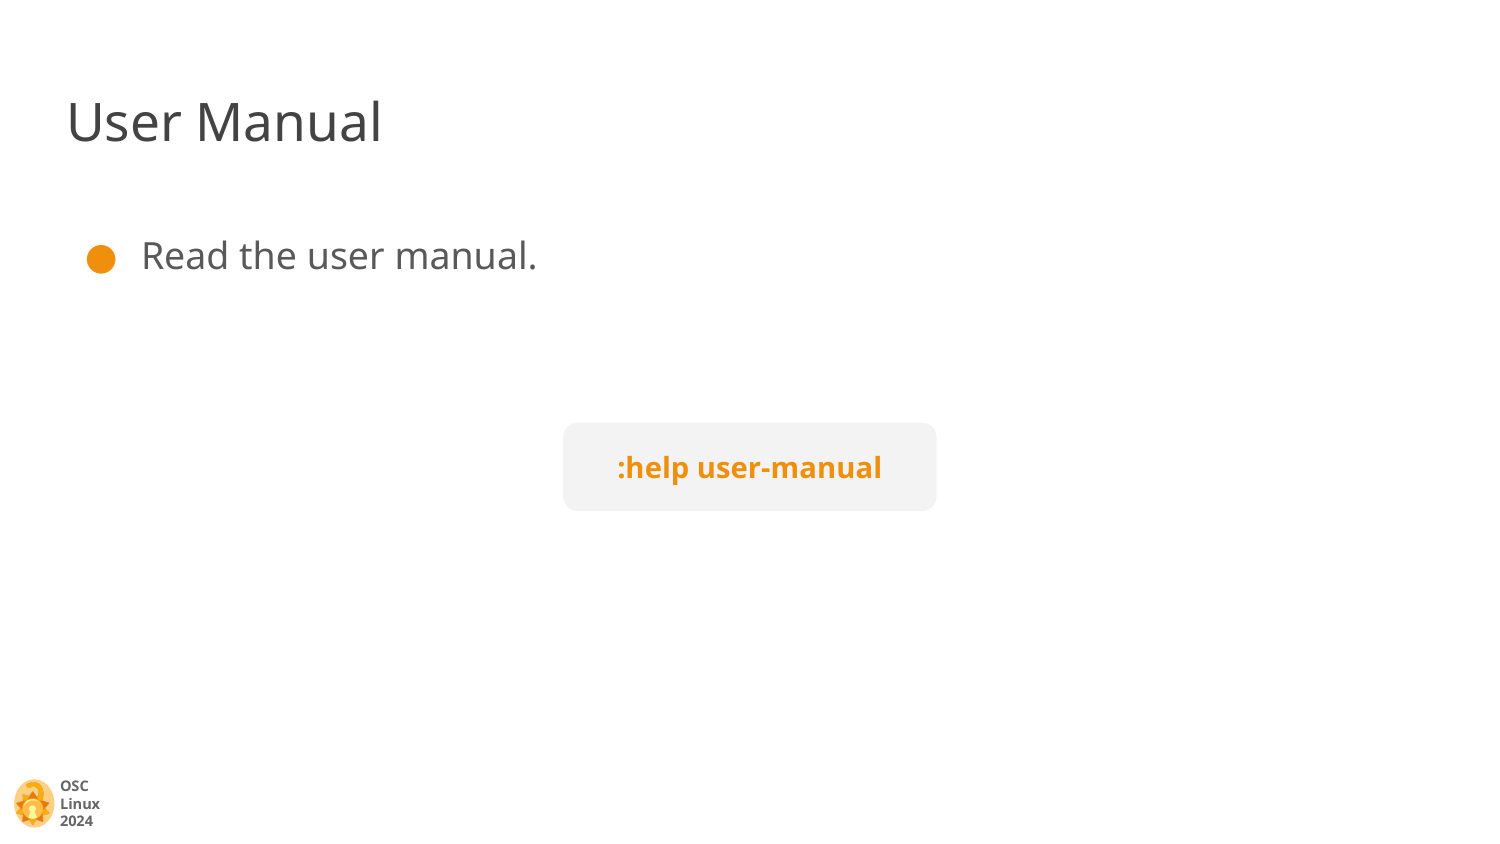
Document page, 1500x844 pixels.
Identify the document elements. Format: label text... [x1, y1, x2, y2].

picture [15, 780, 54, 827]
list Read the user manual. [51, 189, 1449, 314]
title User Manual [51, 72, 1449, 167]
text_box :help user-manual [562, 421, 938, 512]
